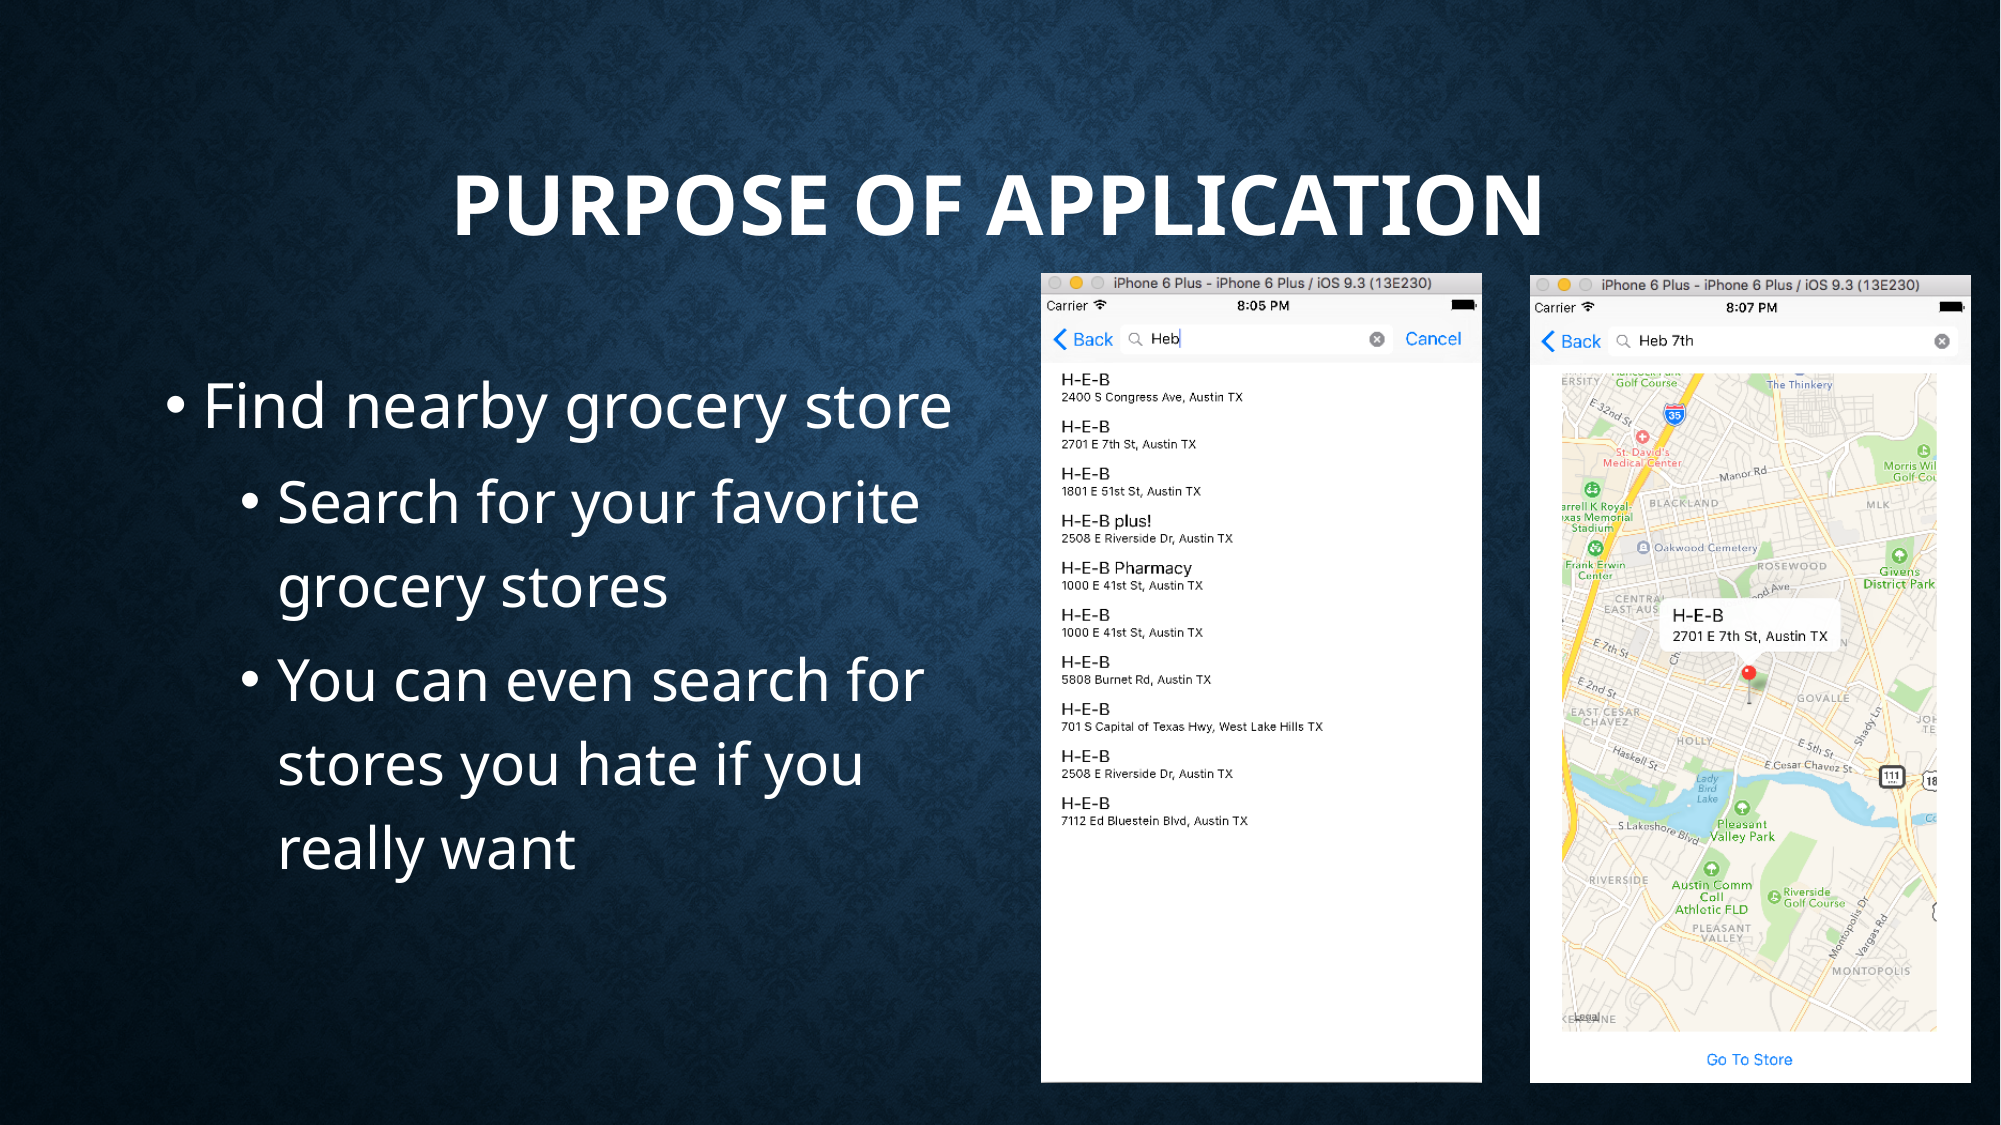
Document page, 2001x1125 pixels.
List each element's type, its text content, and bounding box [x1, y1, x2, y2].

title Purpose of Application [149, 99, 1849, 318]
list Find nearby grocery store Search for your favorite grocery stores You can even search for stores you hate if you really want [149, 343, 1025, 950]
picture [1041, 273, 1483, 1084]
picture [1529, 275, 1972, 1084]
